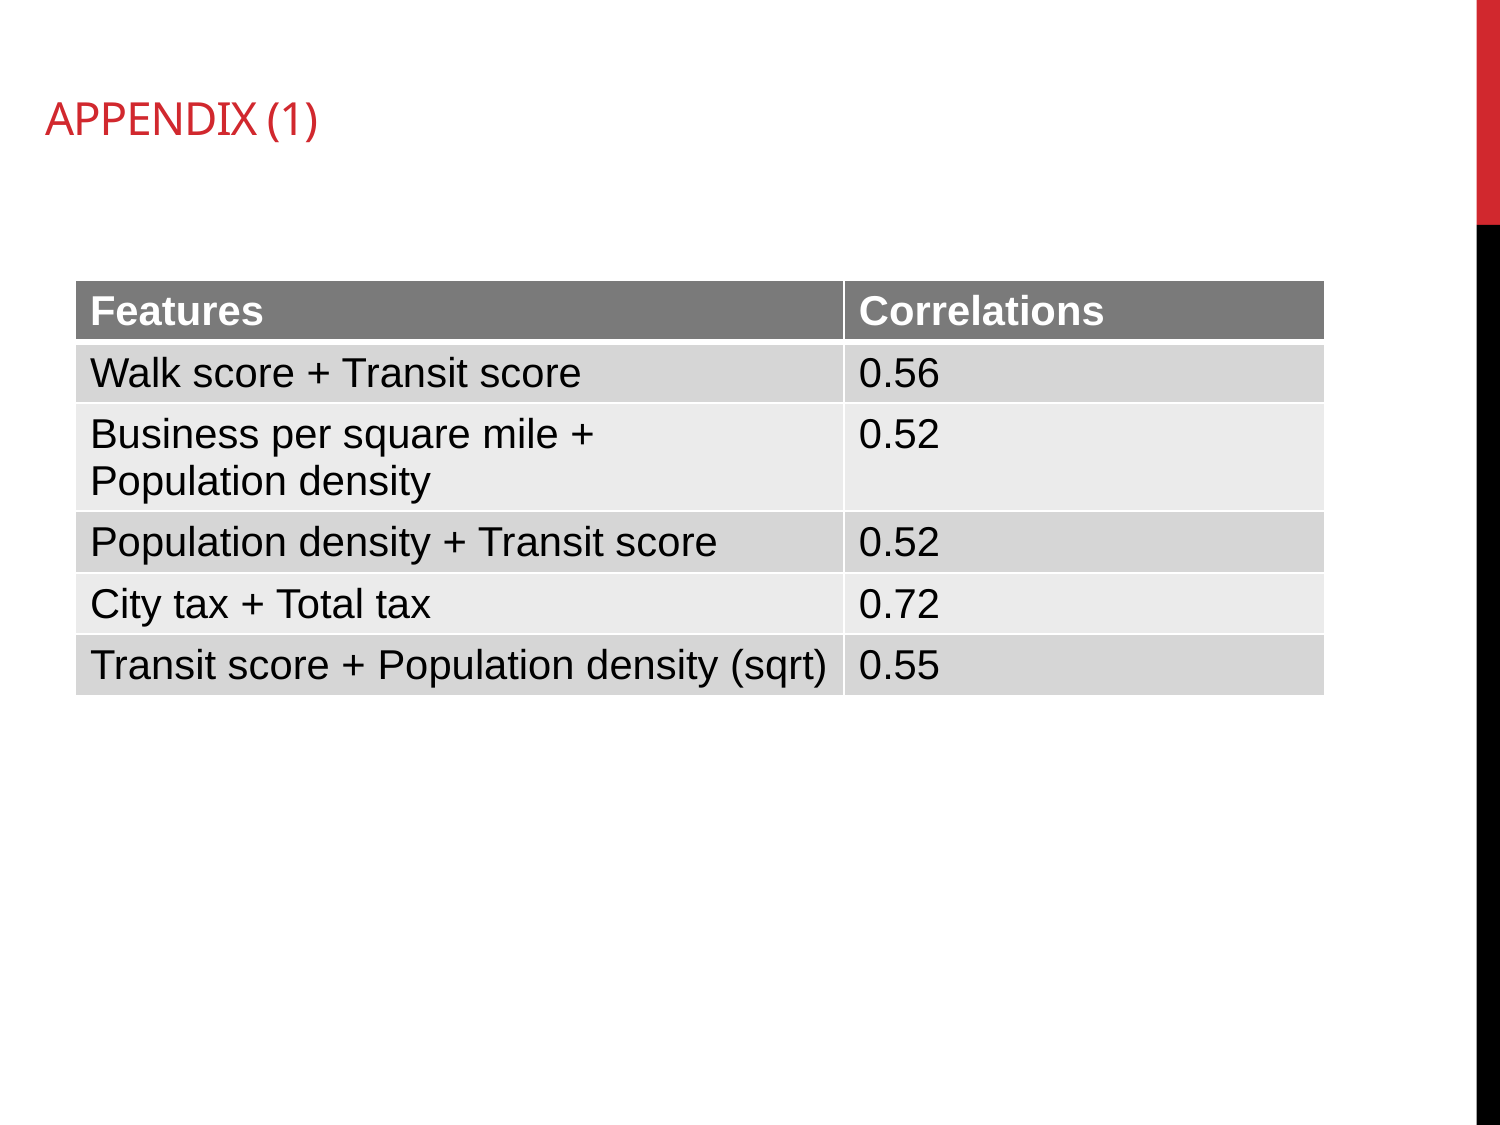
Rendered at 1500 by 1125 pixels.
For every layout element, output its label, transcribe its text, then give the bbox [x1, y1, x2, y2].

table_cell Business per square mile + Population density [76, 404, 843, 510]
title Appendix (1) [30, 81, 981, 152]
table_cell Walk score + Transit score [76, 345, 843, 402]
table_cell 0.52 [845, 512, 1324, 572]
table_cell Population density + Transit score [76, 512, 843, 572]
table_header Features [76, 281, 843, 339]
table_cell 0.52 [845, 404, 1324, 510]
table_cell 0.56 [845, 345, 1324, 402]
table_cell City tax + Total tax [76, 574, 843, 633]
table_header Correlations [845, 281, 1324, 339]
table_cell 0.55 [845, 635, 1324, 695]
table_cell 0.72 [845, 574, 1324, 633]
table_cell Transit score + Population density (sqrt) [76, 635, 843, 695]
